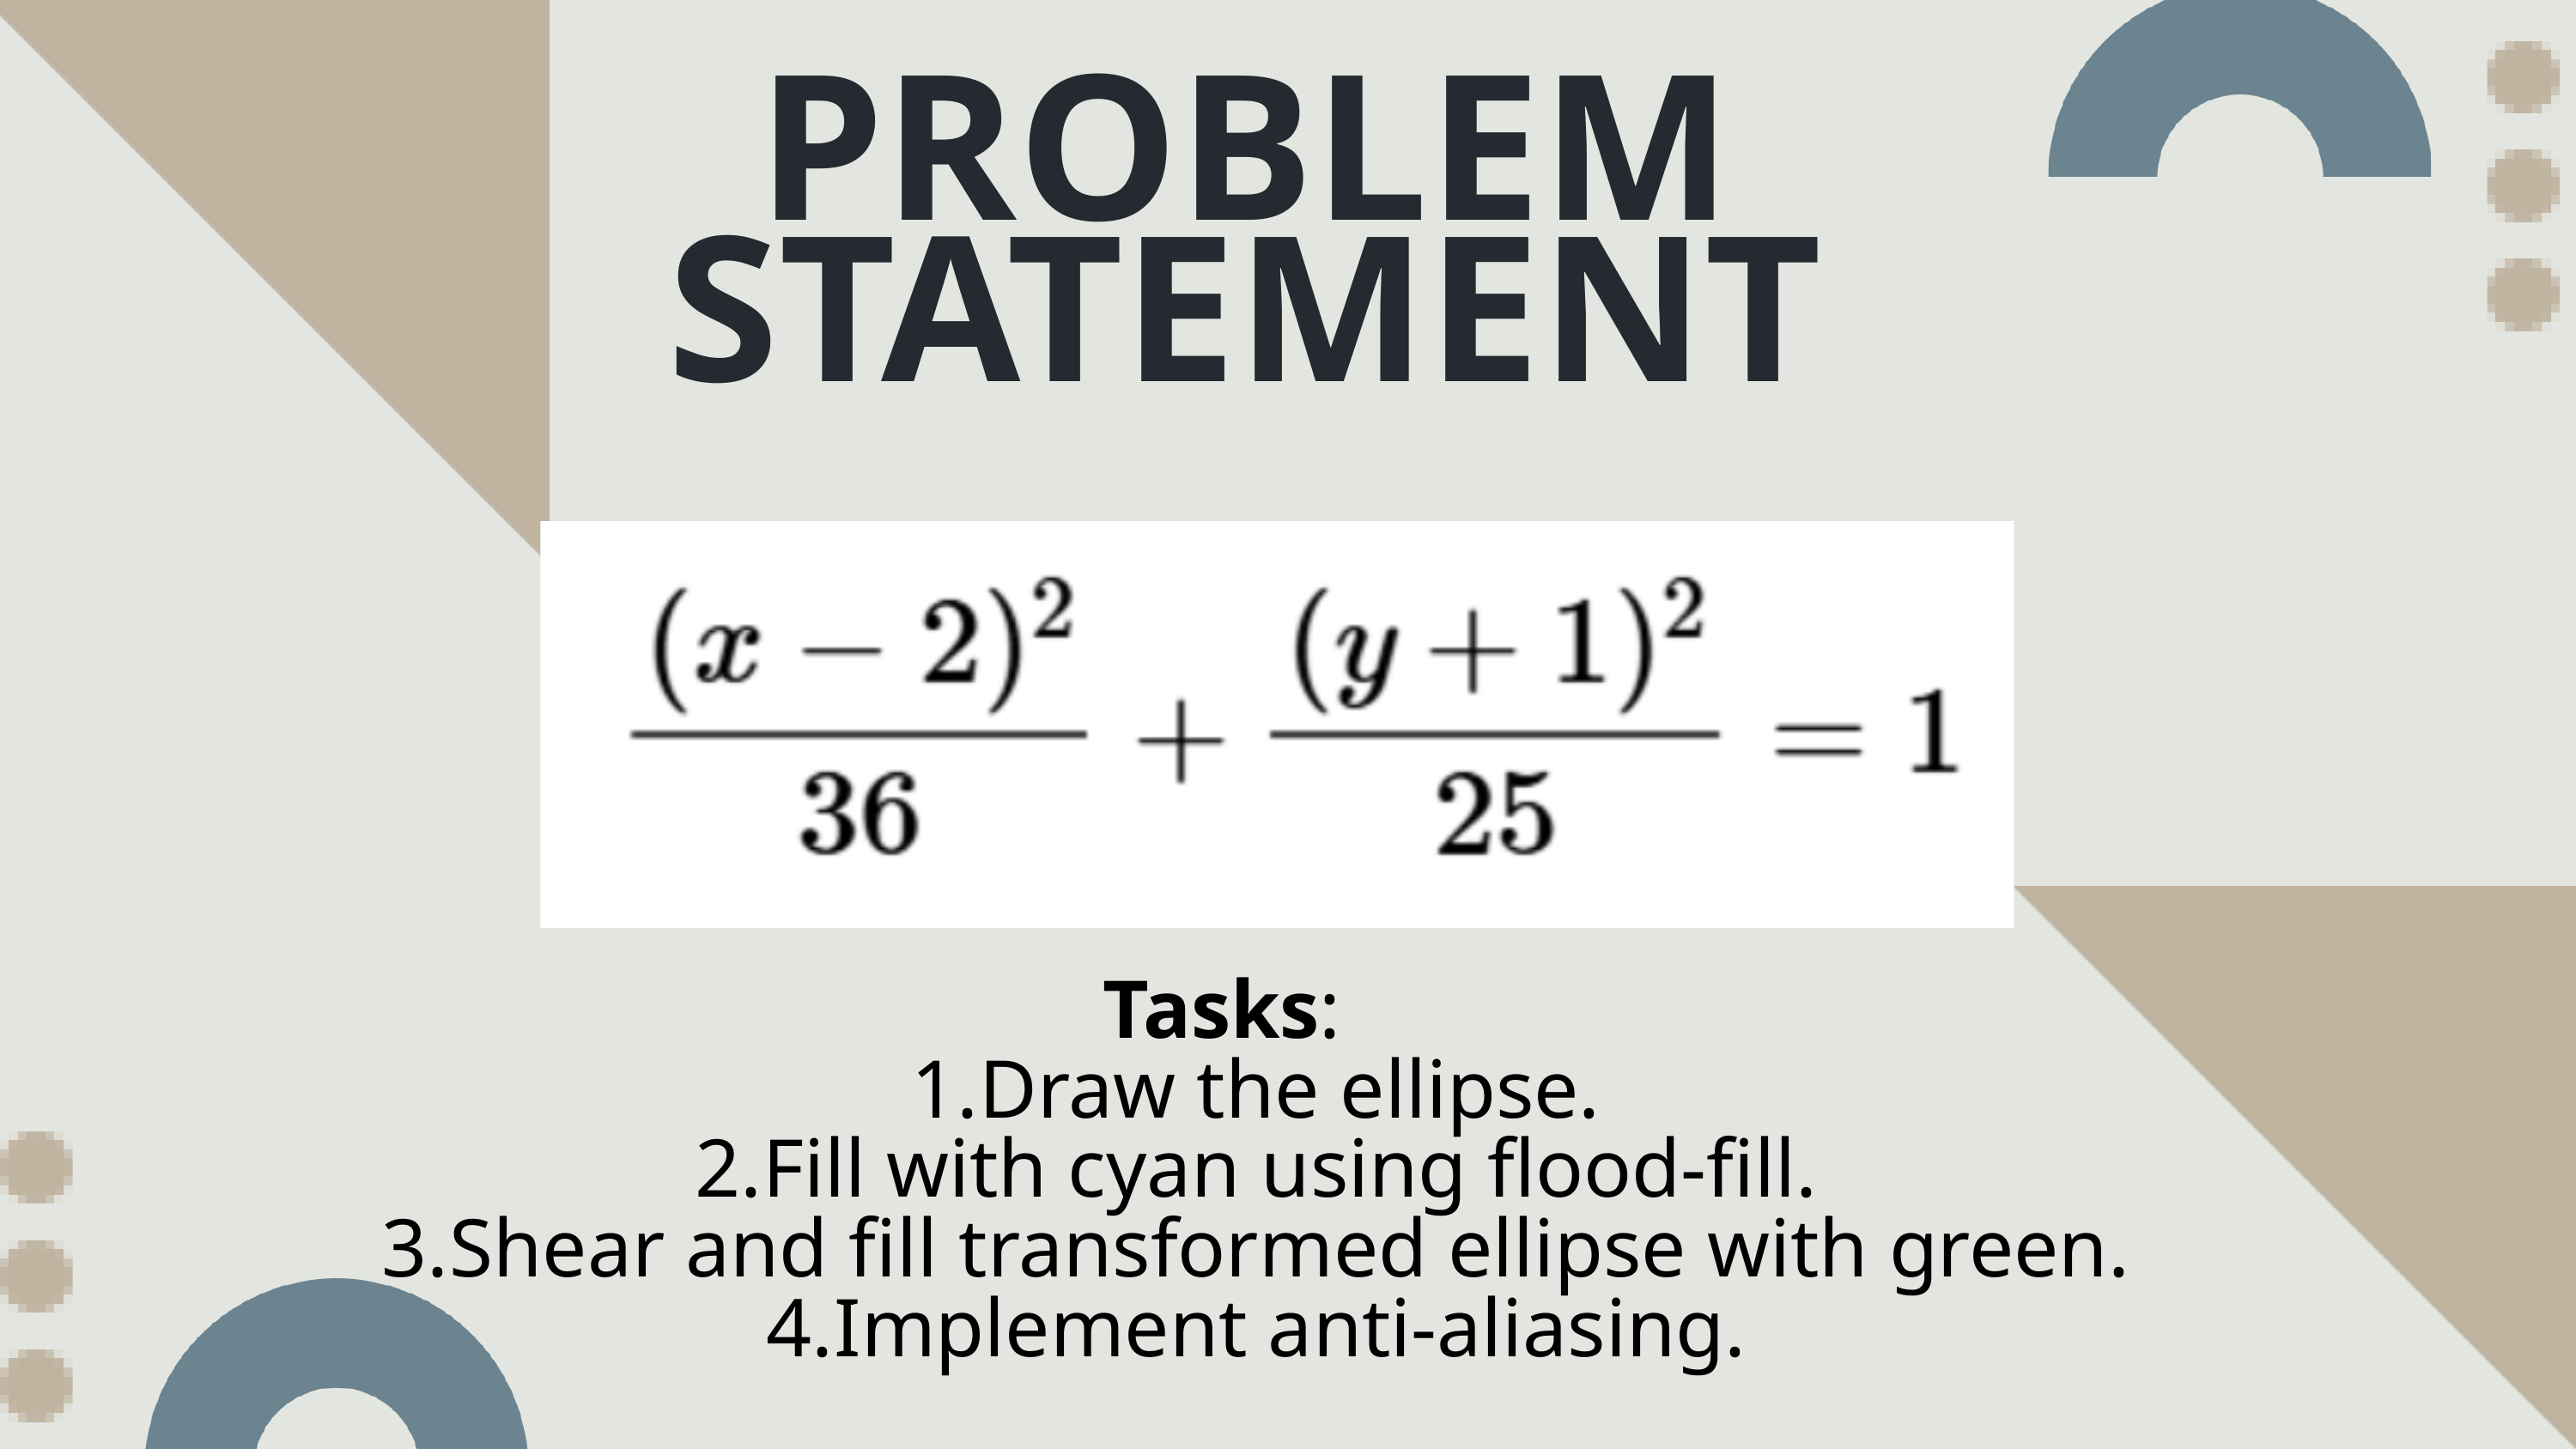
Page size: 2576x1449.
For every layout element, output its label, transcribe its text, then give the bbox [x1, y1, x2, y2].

text_box [2487, 41, 2561, 331]
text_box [540, 520, 2014, 928]
text_box [144, 1278, 309, 1449]
text_box PROBLEM STATEMENT [550, 99, 1962, 422]
text_box [0, 0, 550, 565]
text_box [0, 1131, 73, 1422]
text_box [2048, 0, 2432, 177]
text_box Tasks: Draw the ellipse. Fill with cyan using flood-fill. Shear and fill transformed ellipse with green. Implement anti-aliasing. [309, 973, 2136, 1449]
text_box [2014, 886, 2576, 1449]
